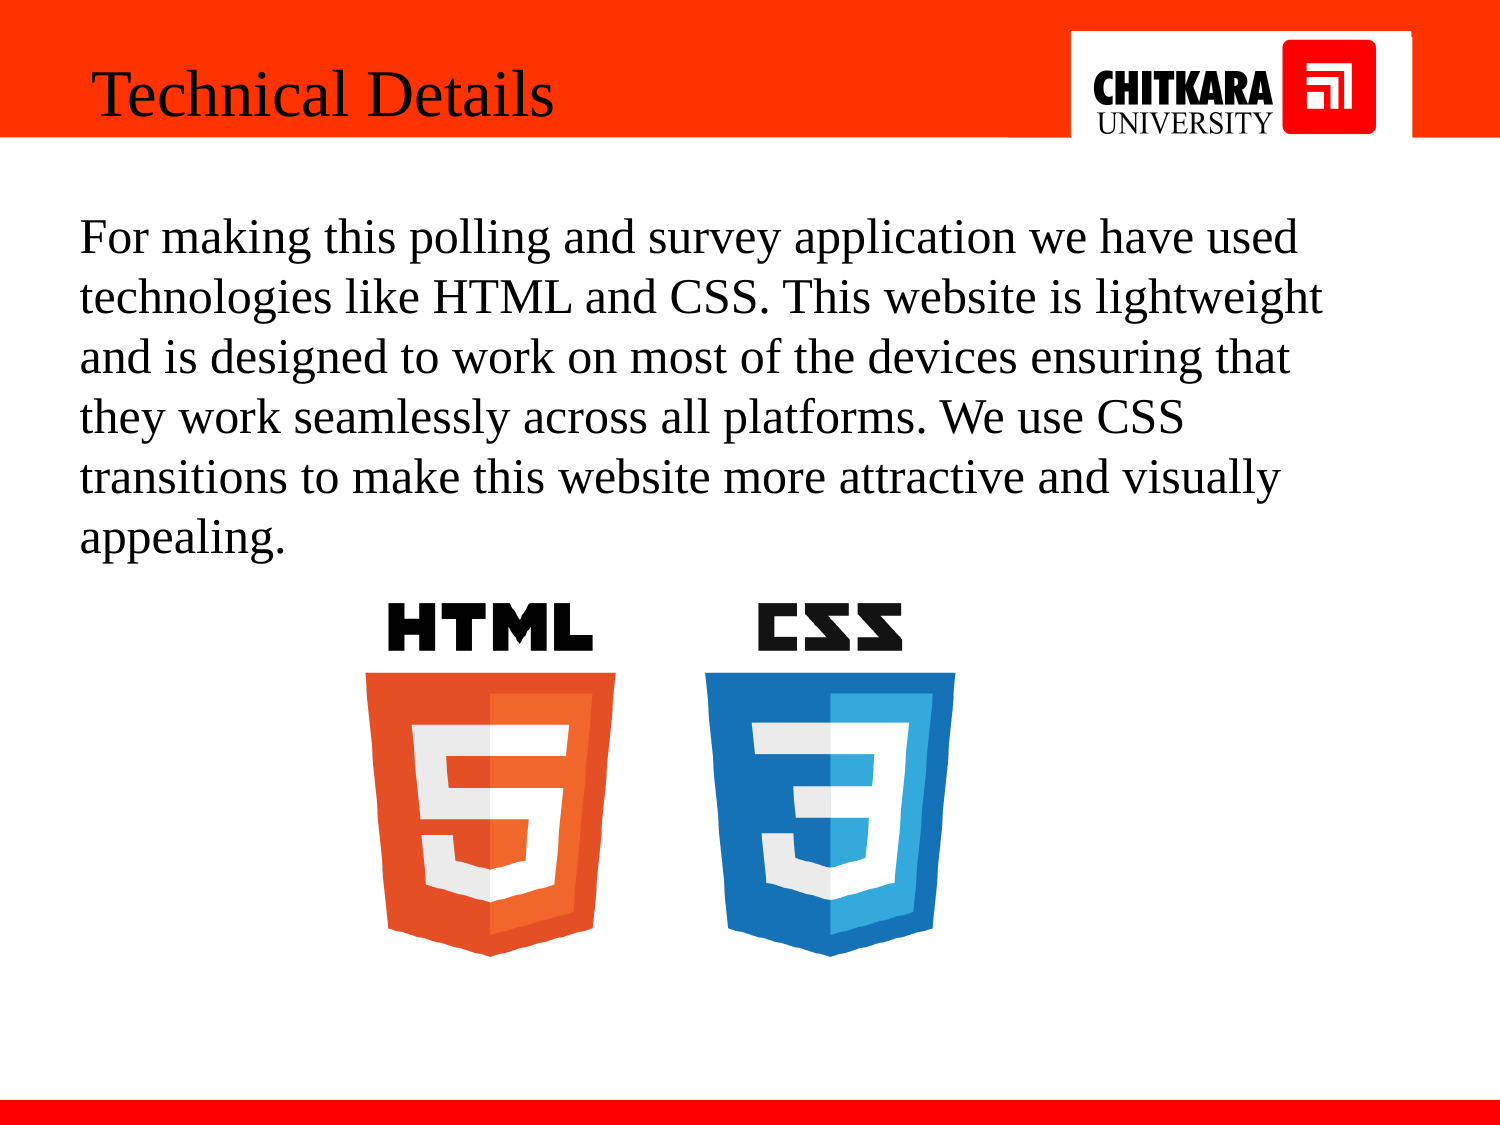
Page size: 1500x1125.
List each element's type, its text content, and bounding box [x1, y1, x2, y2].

picture [1074, 37, 1391, 138]
text_box Technical Details [76, 42, 963, 138]
text_box For making this polling and survey application we have used technologies like HTML and CSS. This website is lightweight and is designed to work on most of the devices ensuring that they work seamlessly across all platforms. We use CSS transitions to make this website more attractive and visually appealing. [64, 196, 1400, 571]
picture [324, 534, 991, 1050]
